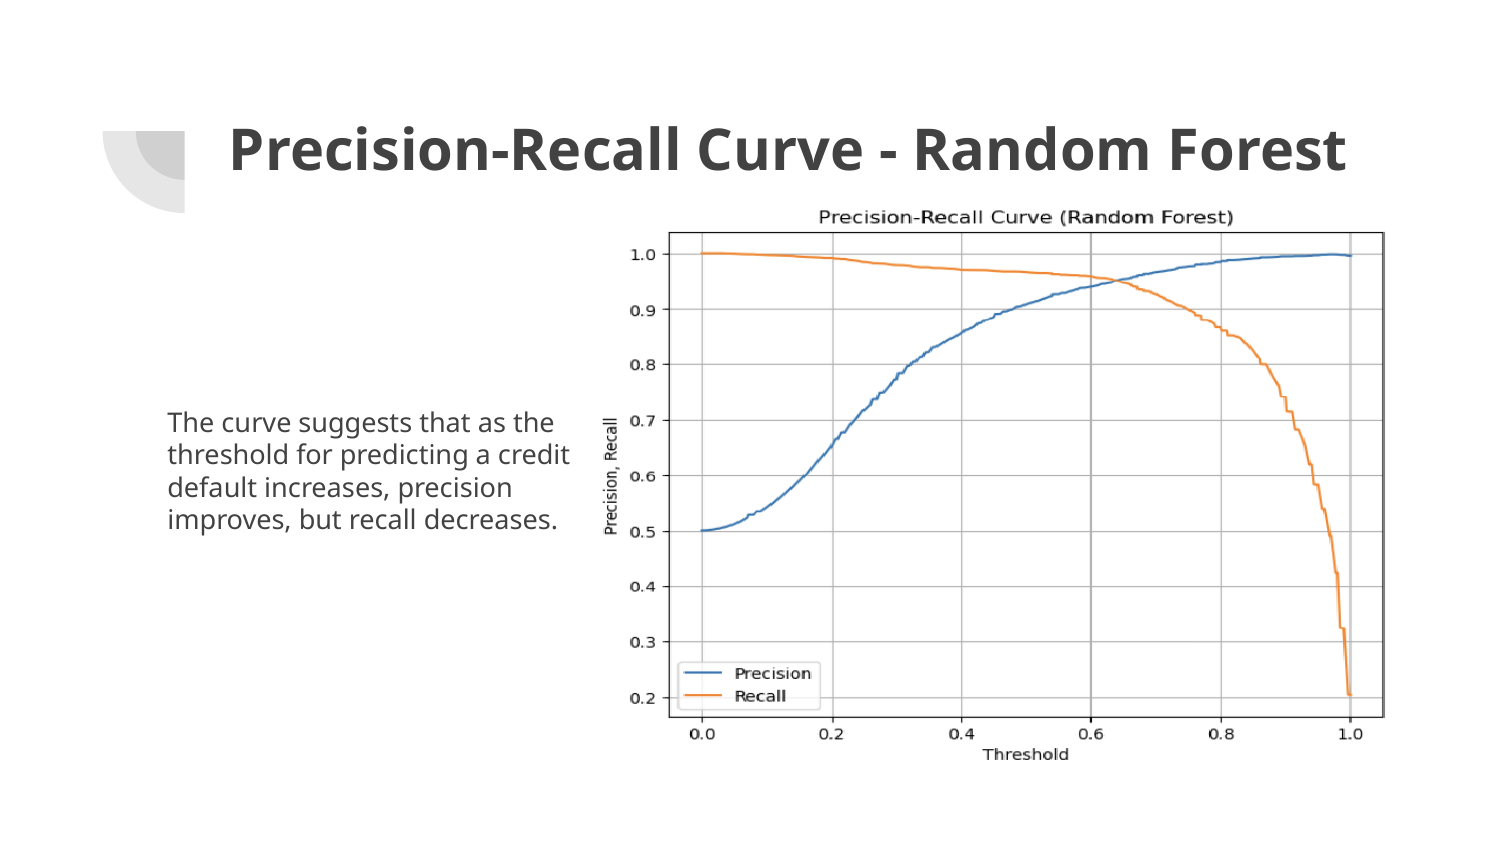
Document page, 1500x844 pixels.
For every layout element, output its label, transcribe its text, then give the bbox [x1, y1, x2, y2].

text_box The curve suggests that as the threshold for predicting a credit default increases, precision improves, but recall decreases. [152, 260, 579, 763]
title Precision-Recall Curve - Random Forest [213, 98, 1368, 216]
picture [584, 204, 1444, 783]
